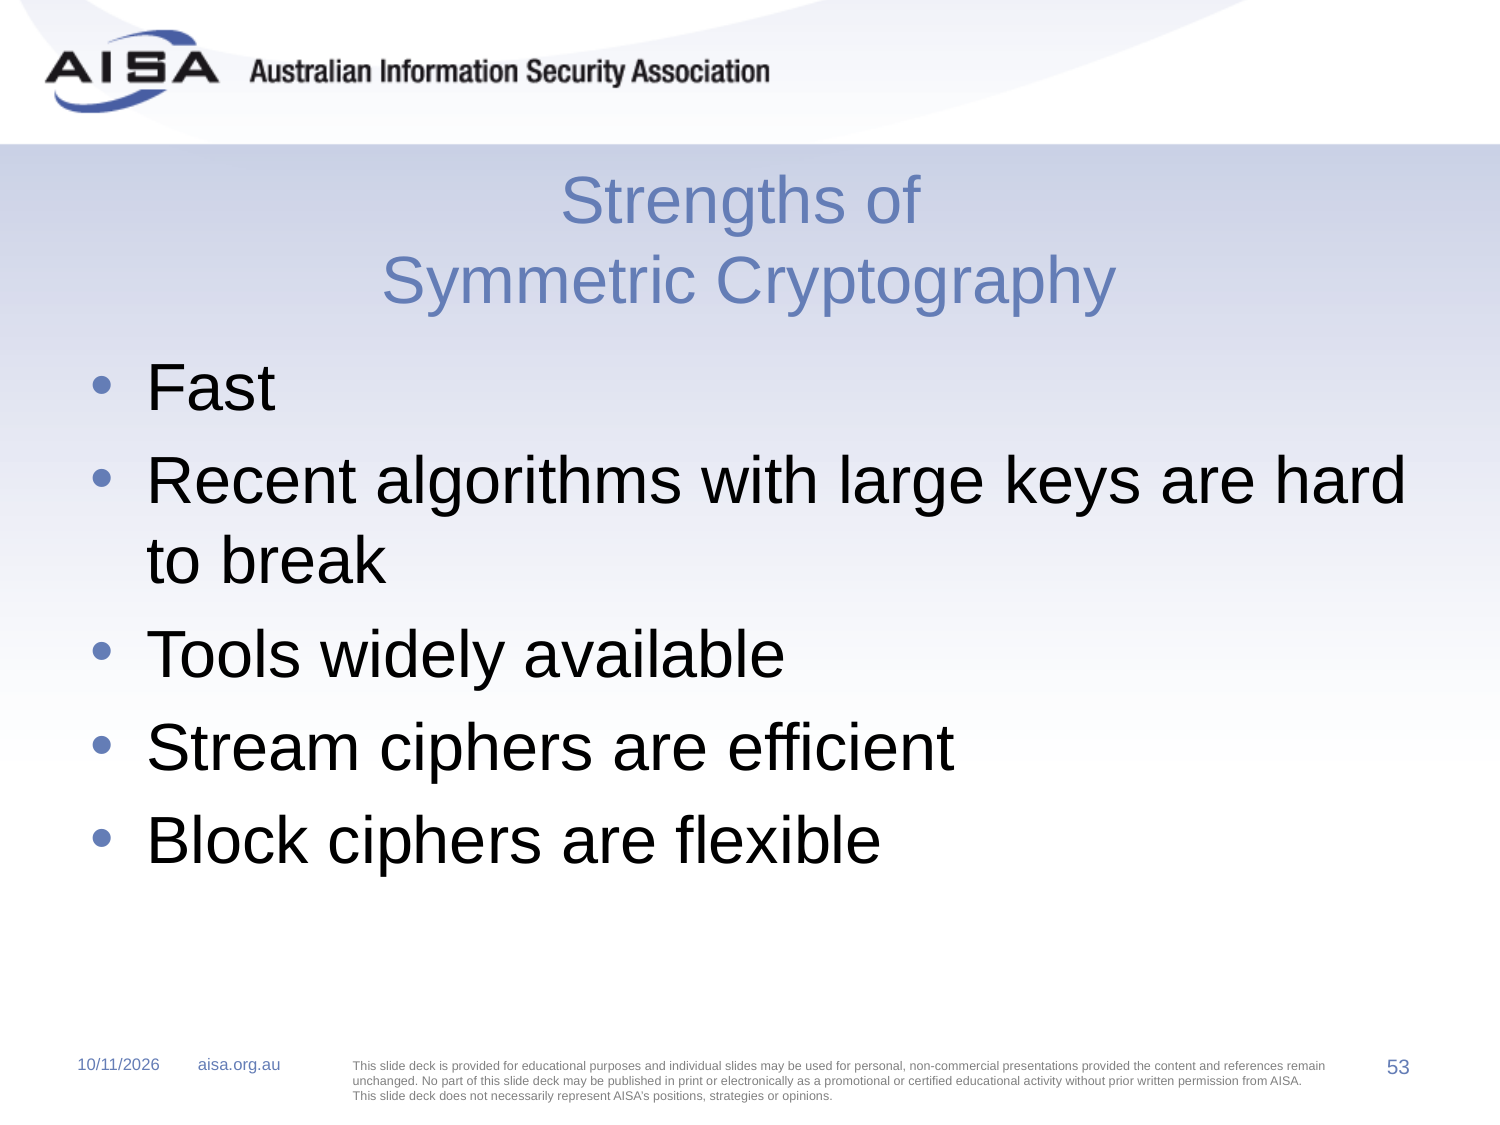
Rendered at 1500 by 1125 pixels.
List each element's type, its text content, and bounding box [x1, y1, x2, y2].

picture [0, 0, 1500, 1125]
title Strengths of Symmetric Cryptography [75, 149, 1425, 325]
list Fast Recent algorithms with large keys are hard to break Tools widely available Stream ciphers are efficient Block ciphers are flexible [75, 336, 1425, 1016]
